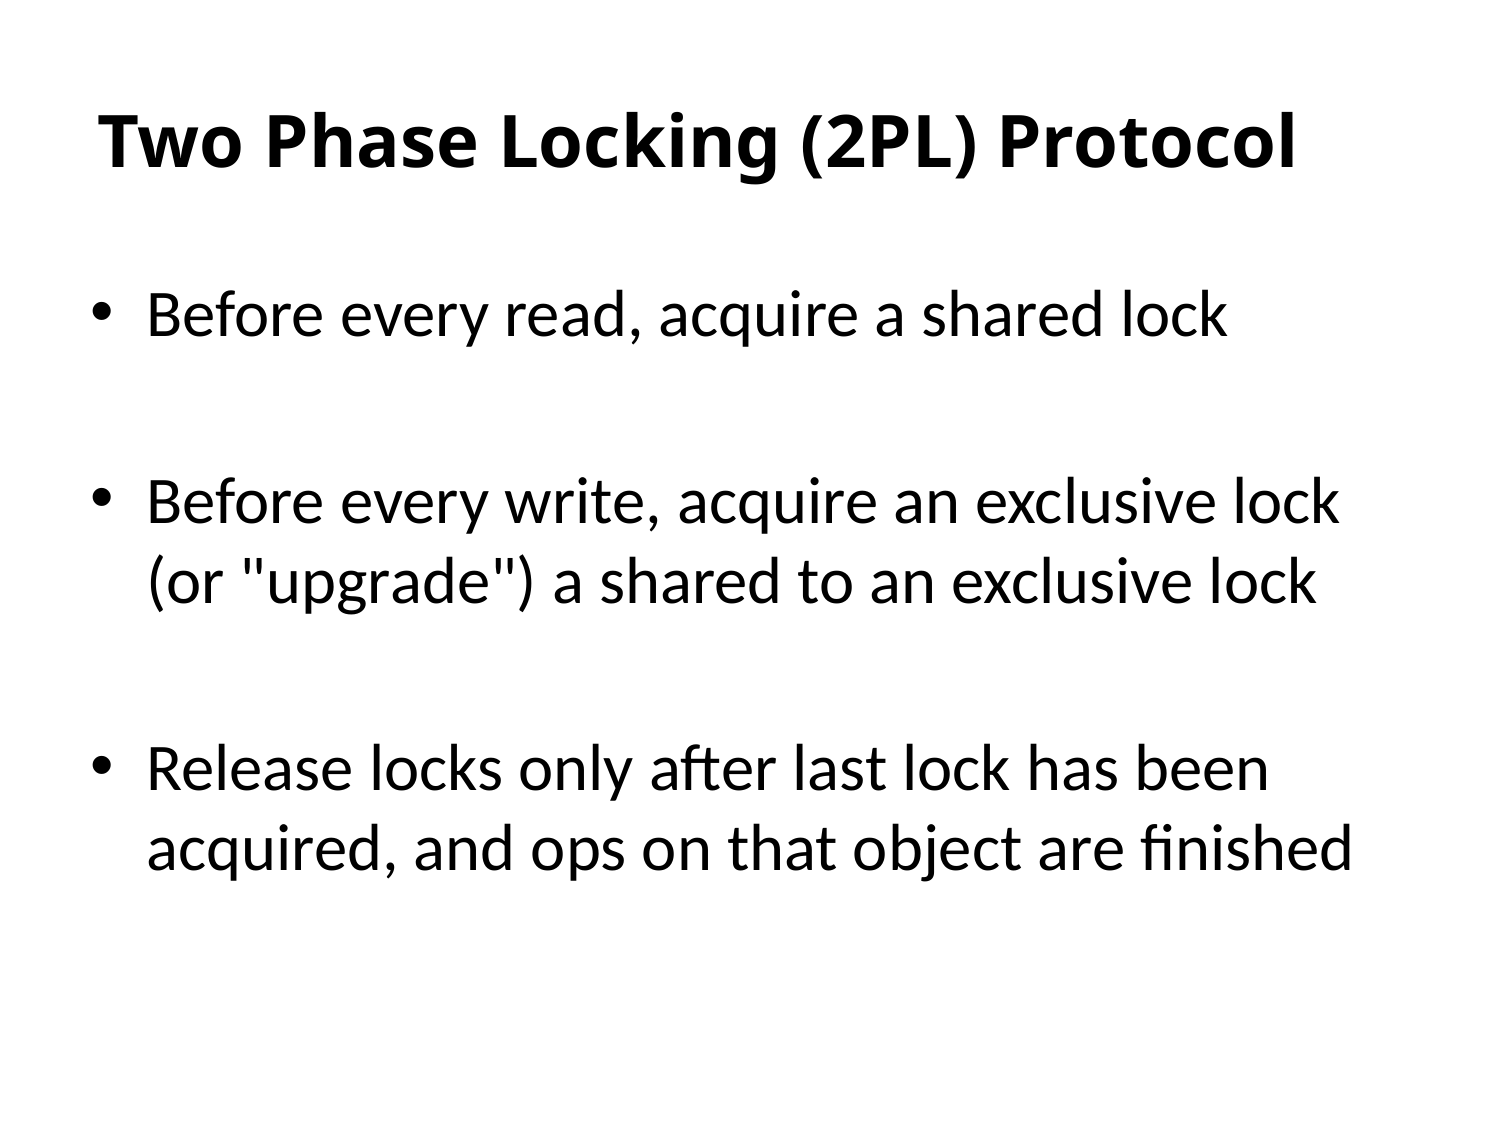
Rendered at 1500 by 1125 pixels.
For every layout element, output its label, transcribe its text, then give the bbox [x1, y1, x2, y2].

list Before every read, acquire a shared lock Before every write, acquire an exclusive lock (or "upgrade") a shared to an exclusive lock Release locks only after last lock has been acquired, and ops on that object are finished [75, 262, 1425, 1005]
title Two Phase Locking (2PL) Protocol [75, 45, 1425, 233]
